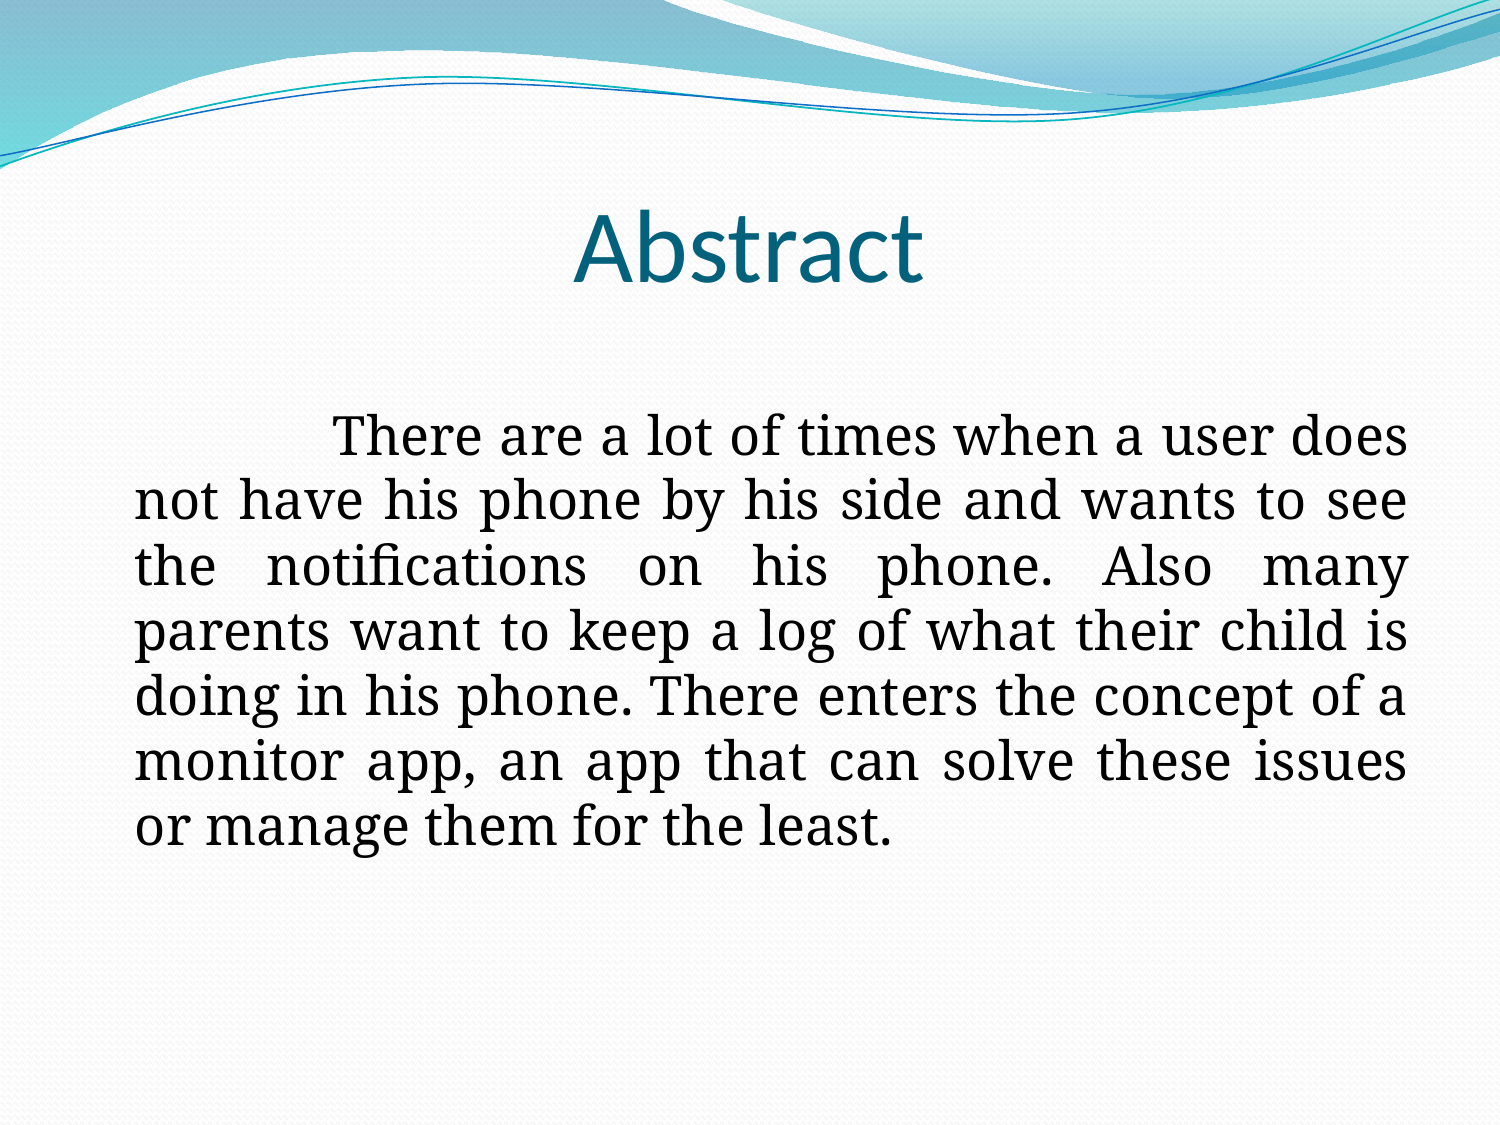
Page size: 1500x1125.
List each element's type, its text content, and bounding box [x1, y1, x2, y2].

list There are a lot of times when a user does not have his phone by his side and wants to see the notifications on his phone. Also many parents want to keep a log of what their child is doing in his phone. There enters the concept of a monitor app, an app that can solve these issues or manage them for the least. [75, 317, 1425, 1038]
title Abstract [75, 115, 1425, 303]
